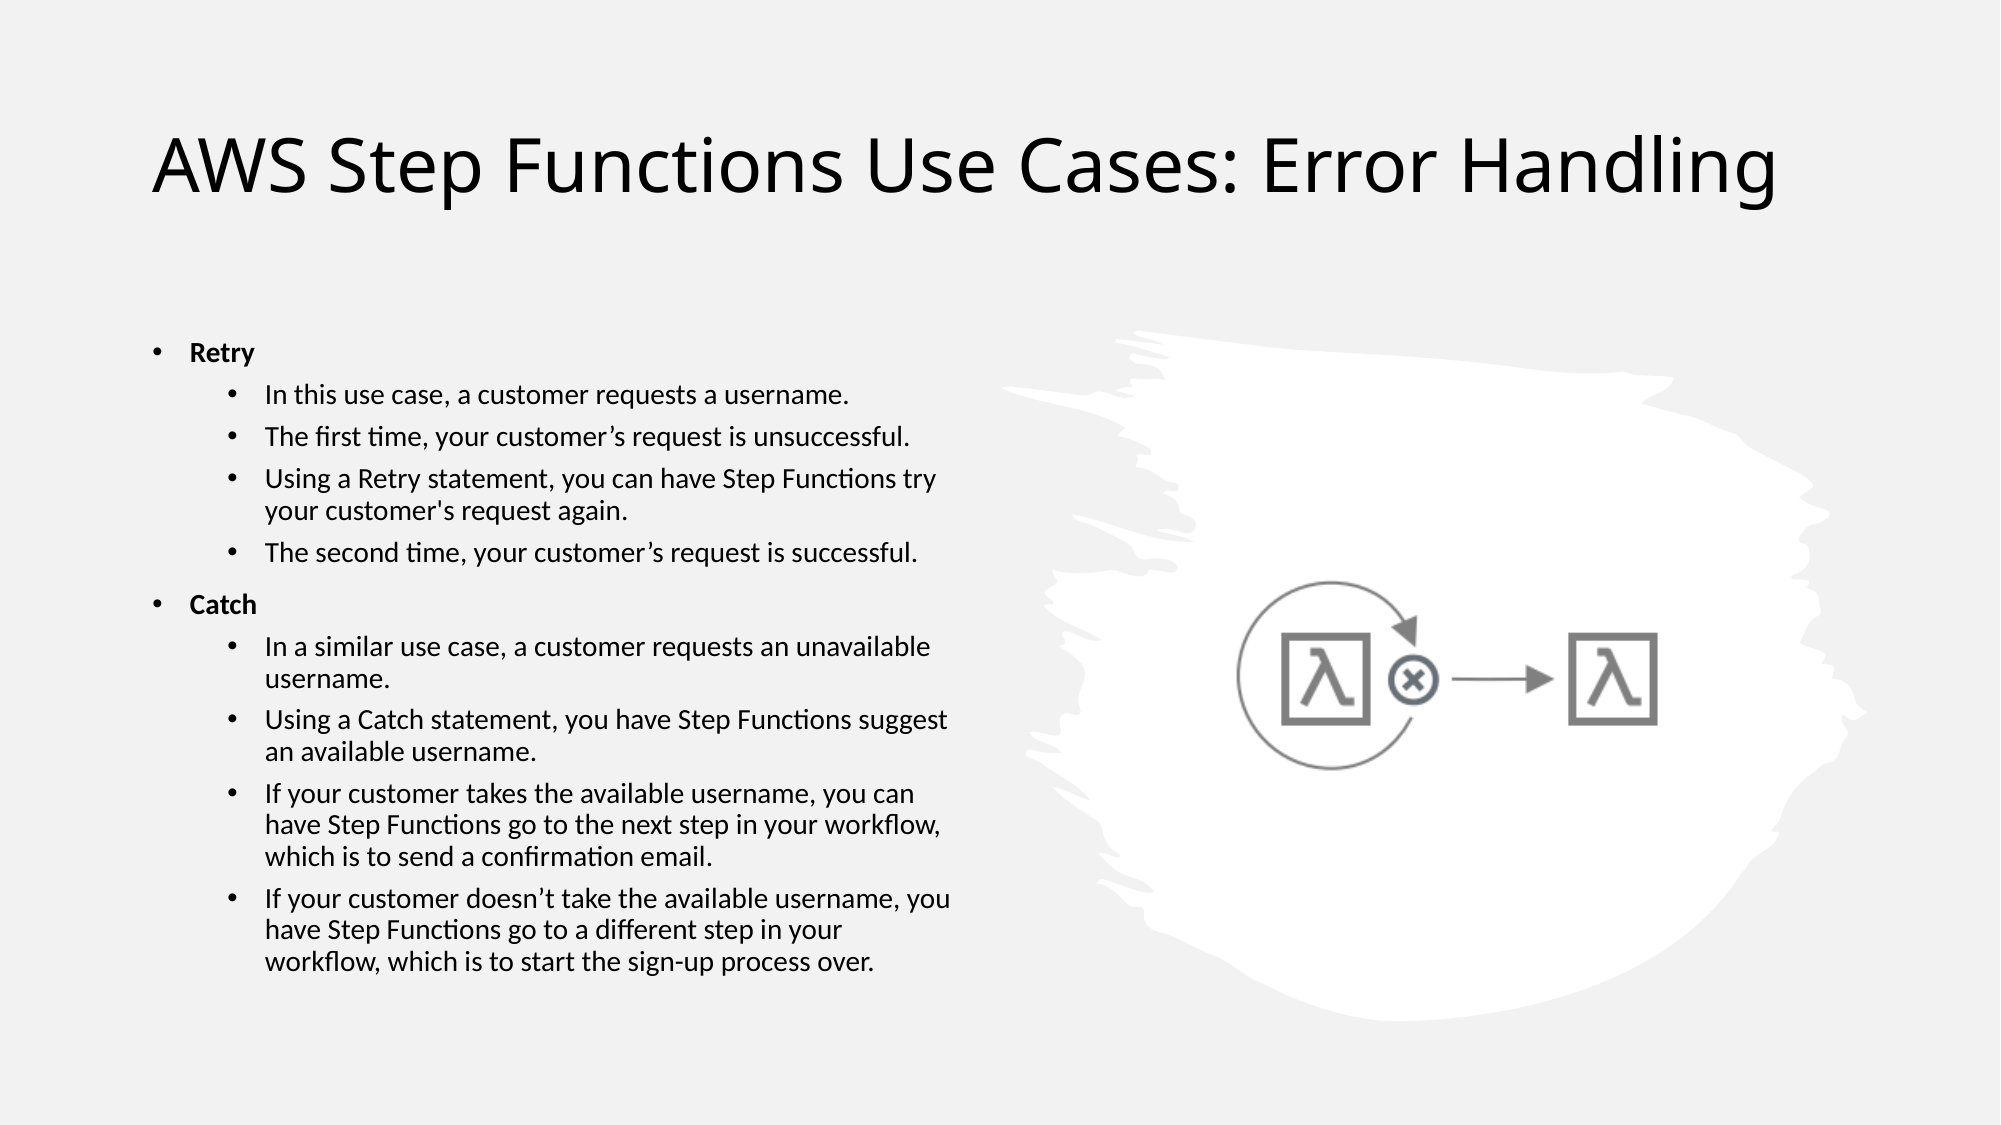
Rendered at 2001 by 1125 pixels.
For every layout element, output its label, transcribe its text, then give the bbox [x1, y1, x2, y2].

text_box [0, 0, 2000, 1125]
picture [1220, 569, 1677, 790]
title AWS Step Functions Use Cases: Error Handling [137, 59, 1863, 278]
text_box [1003, 331, 1866, 1021]
list Retry In this use case, a customer requests a username. The first time, your customer’s request is unsuccessful. Using a Retry statement, you can have Step Functions try your customer's request again. The second time, your customer’s request is successful. Catch In a similar use case, a customer requests an unavailable username. Using a Catch statement, you have Step Functions suggest an available username. If your customer takes the available username, you can have Step Functions go to the next step in your workflow, which is to send a confirmation email. If your customer doesn’t take the available username, you have Step Functions go to a different step in your workflow, which is to start the sign-up process over. [137, 330, 975, 1014]
